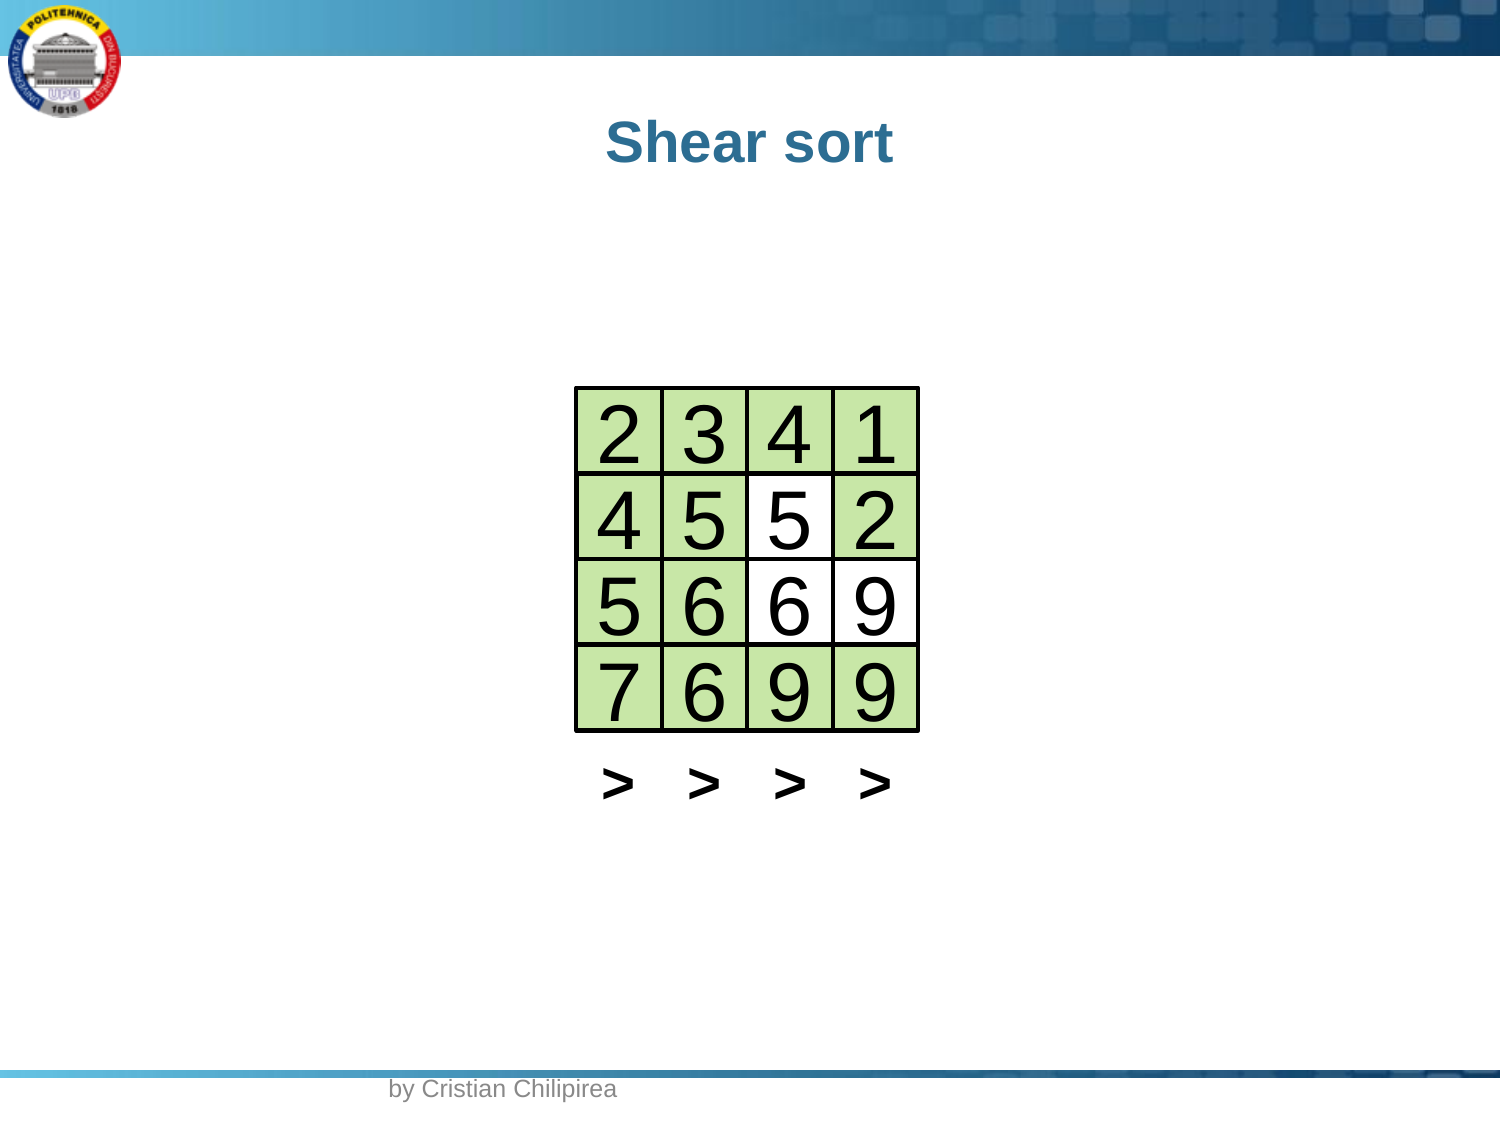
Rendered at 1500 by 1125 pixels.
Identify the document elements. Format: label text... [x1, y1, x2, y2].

text_box 9 [831, 557, 920, 643]
text_box 5 [660, 472, 745, 557]
text_box 3 [660, 386, 745, 472]
text_box > [843, 738, 908, 823]
text_box 5 [745, 472, 831, 557]
title Shear sort [51, 102, 1449, 178]
text_box 9 [831, 643, 920, 733]
text_box > [758, 738, 823, 823]
text_box 9 [745, 643, 831, 733]
text_box 1 [831, 386, 920, 472]
footer by Cristian Chilipirea [373, 1074, 1127, 1111]
text_box 6 [745, 557, 831, 643]
text_box 2 [831, 472, 920, 557]
text_box 7 [574, 643, 660, 733]
text_box 2 [574, 386, 660, 472]
text_box > [587, 738, 651, 823]
text_box 5 [574, 557, 660, 643]
text_box 4 [745, 386, 831, 472]
picture [0, 1070, 1500, 1078]
picture [0, 0, 1500, 118]
text_box 4 [574, 472, 660, 557]
text_box > [672, 738, 737, 823]
text_box 6 [660, 557, 745, 643]
text_box 6 [660, 643, 745, 733]
